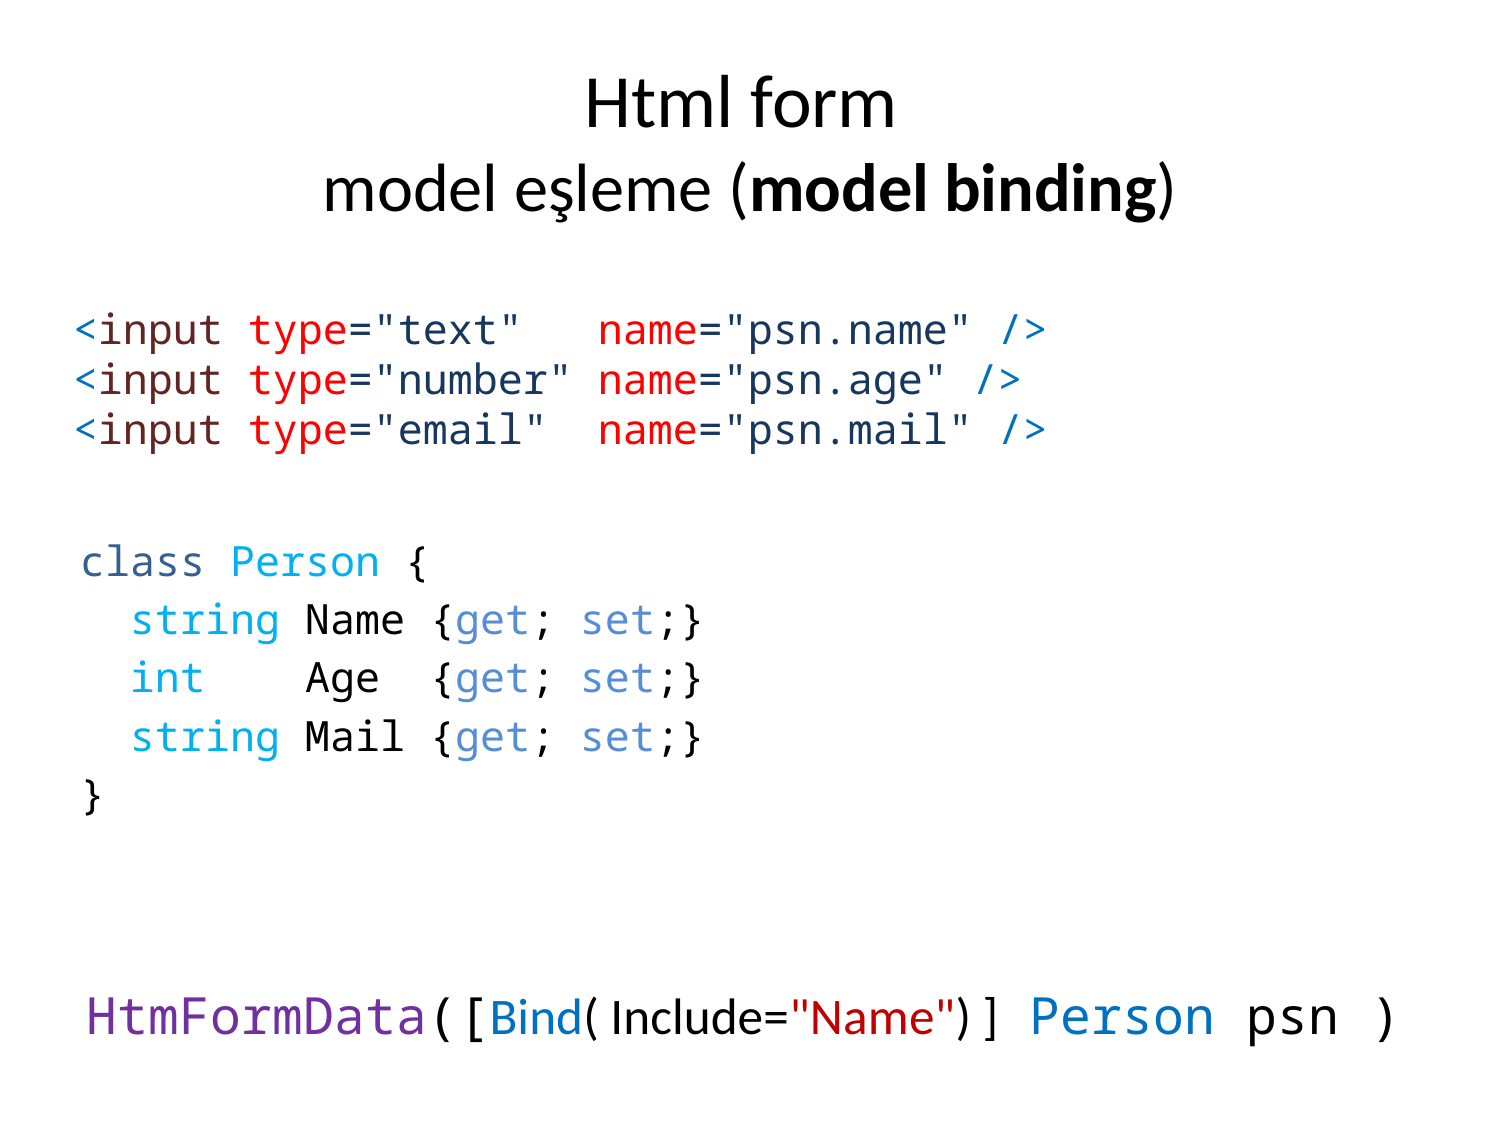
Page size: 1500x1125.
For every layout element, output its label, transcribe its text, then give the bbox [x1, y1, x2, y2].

text_box HtmFormData([Bind( Include="Name") ] Person psn ) [33, 975, 1487, 1089]
title Html form model eşleme (model binding) [75, 45, 1425, 233]
text_box class Person { string Name {get; set;} int Age {get; set;} string Mail {get; set;} } [64, 527, 774, 826]
text_box <input type="text" name="psn.name" /> <input type="number" name="psn.age" /> <input type="email" name="psn.mail" /> [33, 295, 1463, 461]
